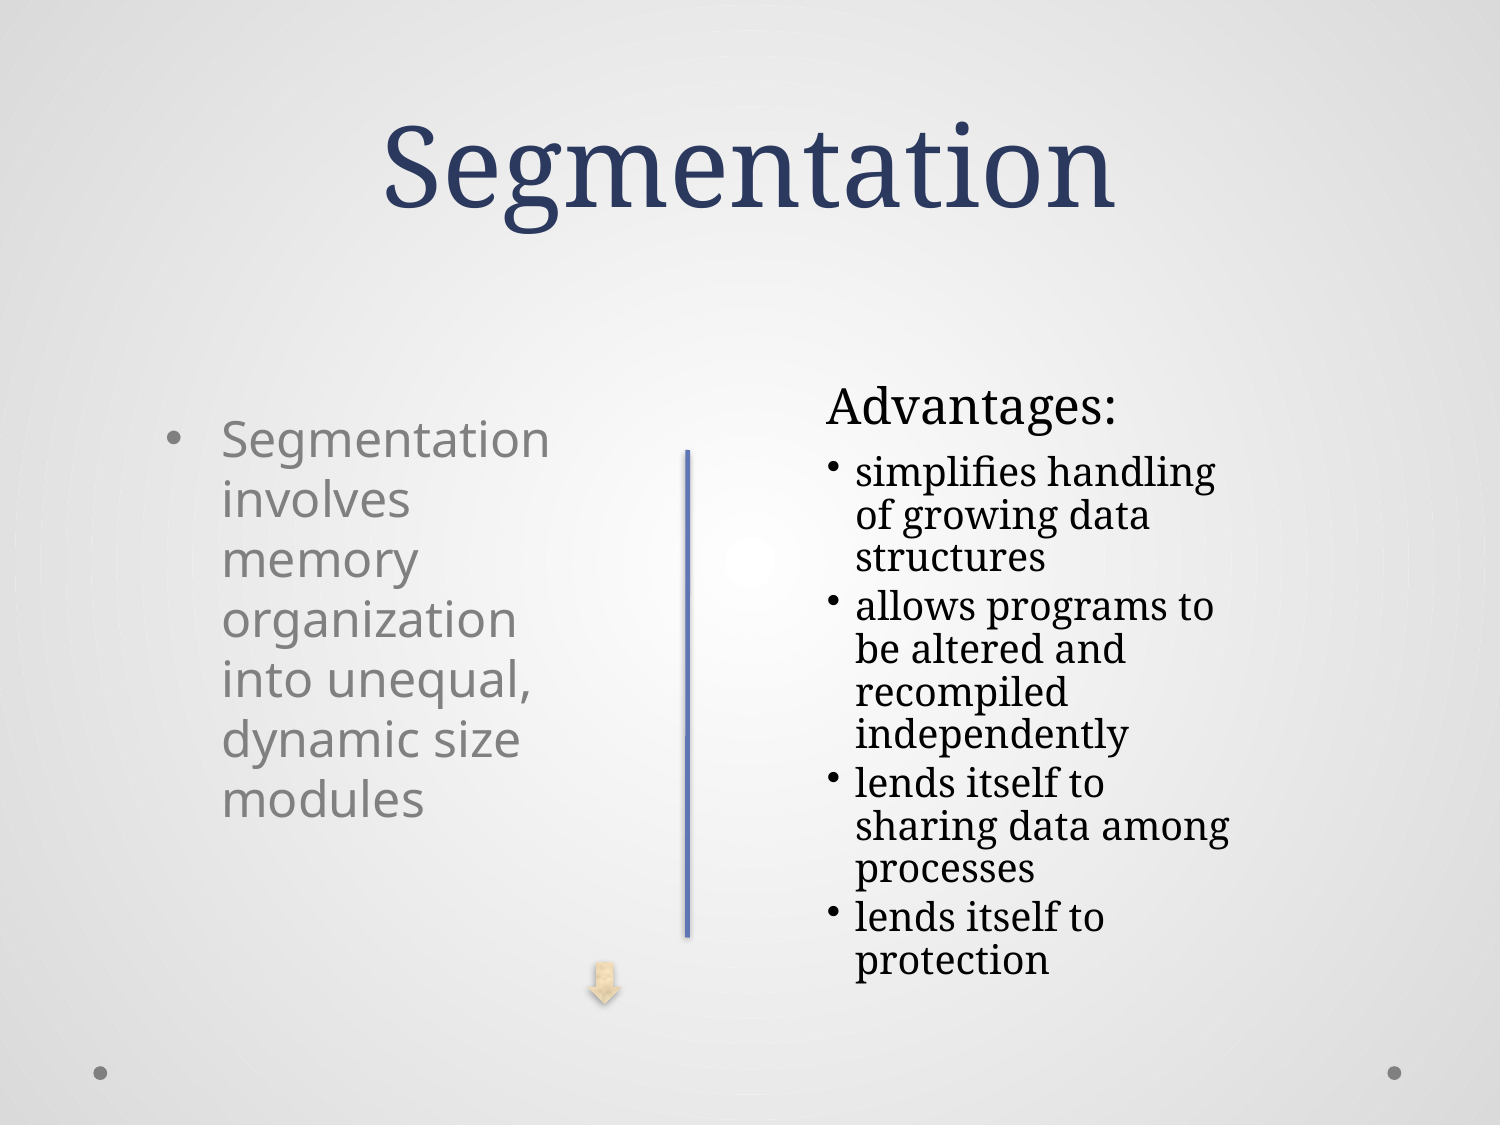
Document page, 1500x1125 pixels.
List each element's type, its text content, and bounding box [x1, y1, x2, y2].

title Segmentation [108, 74, 1392, 238]
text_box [524, 324, 1388, 1067]
list Segmentation involves memory organization into unequal, dynamic size modules [150, 399, 526, 1075]
